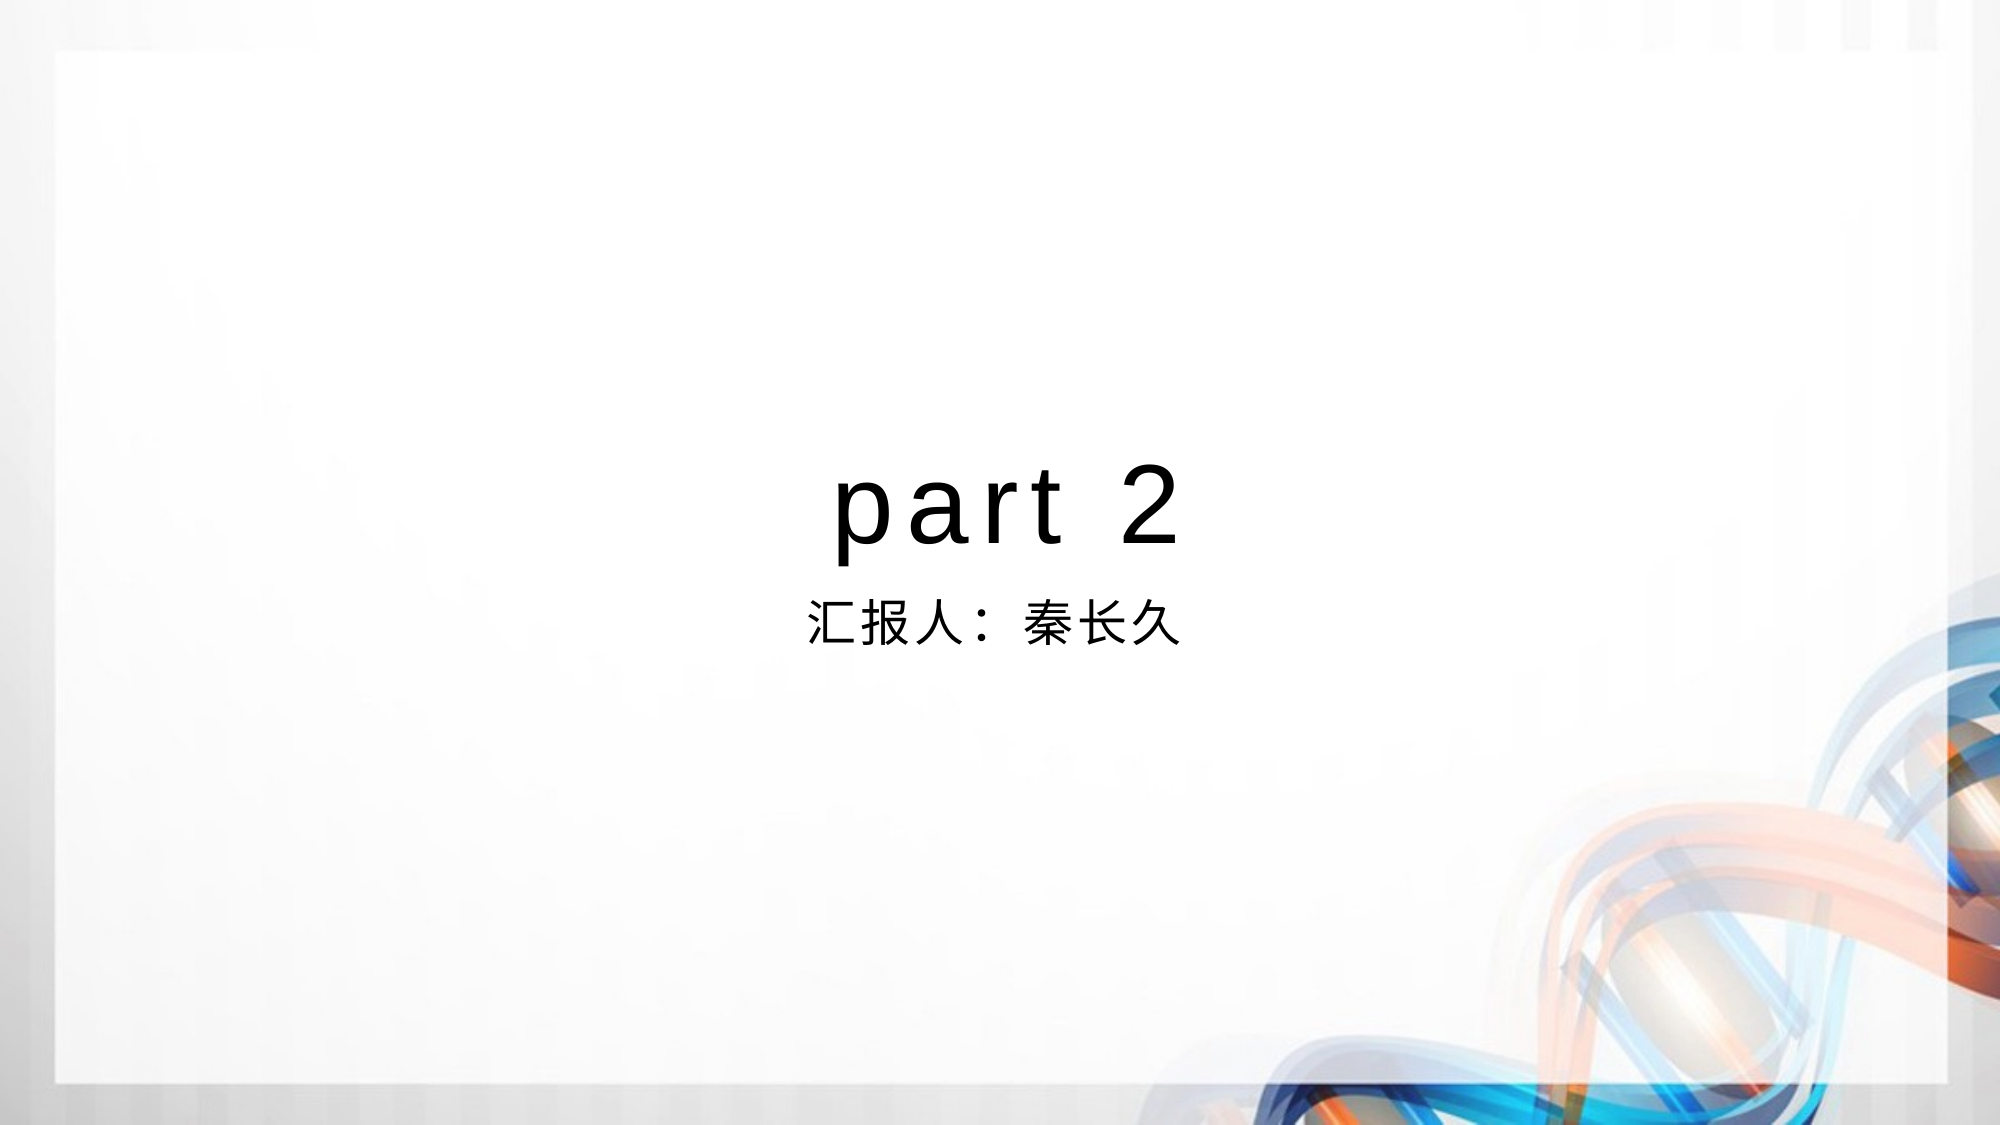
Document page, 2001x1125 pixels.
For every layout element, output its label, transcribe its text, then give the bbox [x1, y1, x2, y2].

subtitle 汇报人：秦长久 [109, 585, 1891, 741]
title part 2 [109, 424, 1891, 573]
